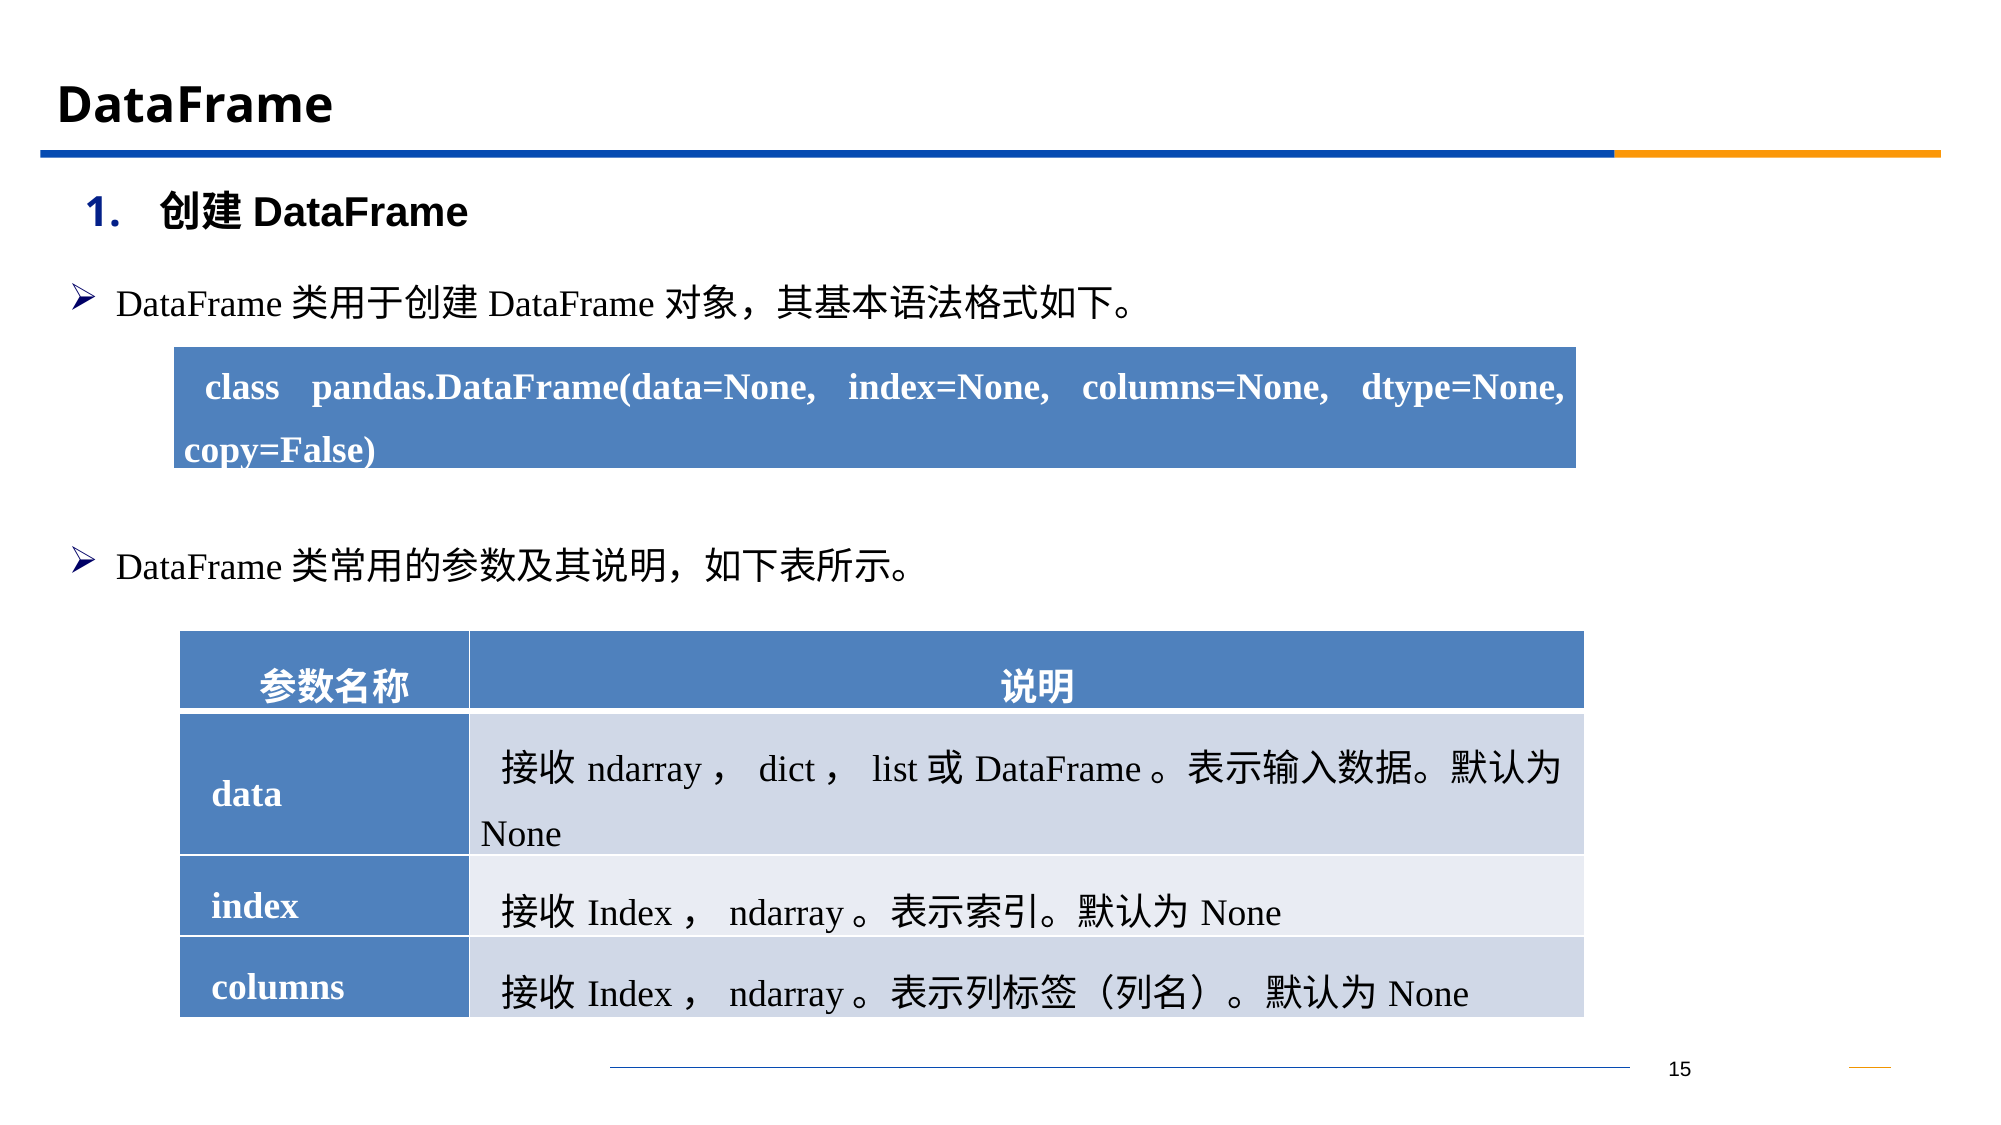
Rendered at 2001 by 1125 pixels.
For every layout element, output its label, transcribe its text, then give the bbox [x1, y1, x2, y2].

table_cell 接收Index，ndarray。表示索引。默认为None [470, 856, 1584, 935]
table_cell index [180, 856, 469, 935]
table_cell 接收Index，ndarray。表示列标签（列名）。默认为None [470, 937, 1584, 1017]
list 创建DataFrame [69, 174, 1941, 245]
table_cell columns [180, 937, 469, 1017]
table_header 参数名称 [180, 631, 469, 708]
table_header 说明 [470, 631, 1584, 708]
table_cell data [180, 714, 469, 854]
title DataFrame [41, 58, 1842, 146]
text_box DataFrame类常用的参数及其说明，如下表所示。 [53, 499, 1941, 630]
table_cell 接收ndarray，dict，list或DataFrame。表示输入数据。默认为None [470, 714, 1584, 854]
text_box DataFrame类用于创建DataFrame对象，其基本语法格式如下。 [53, 257, 1941, 346]
table_header class pandas.DataFrame(data=None, index=None, columns=None, dtype=None, copy=False) [174, 347, 1576, 468]
